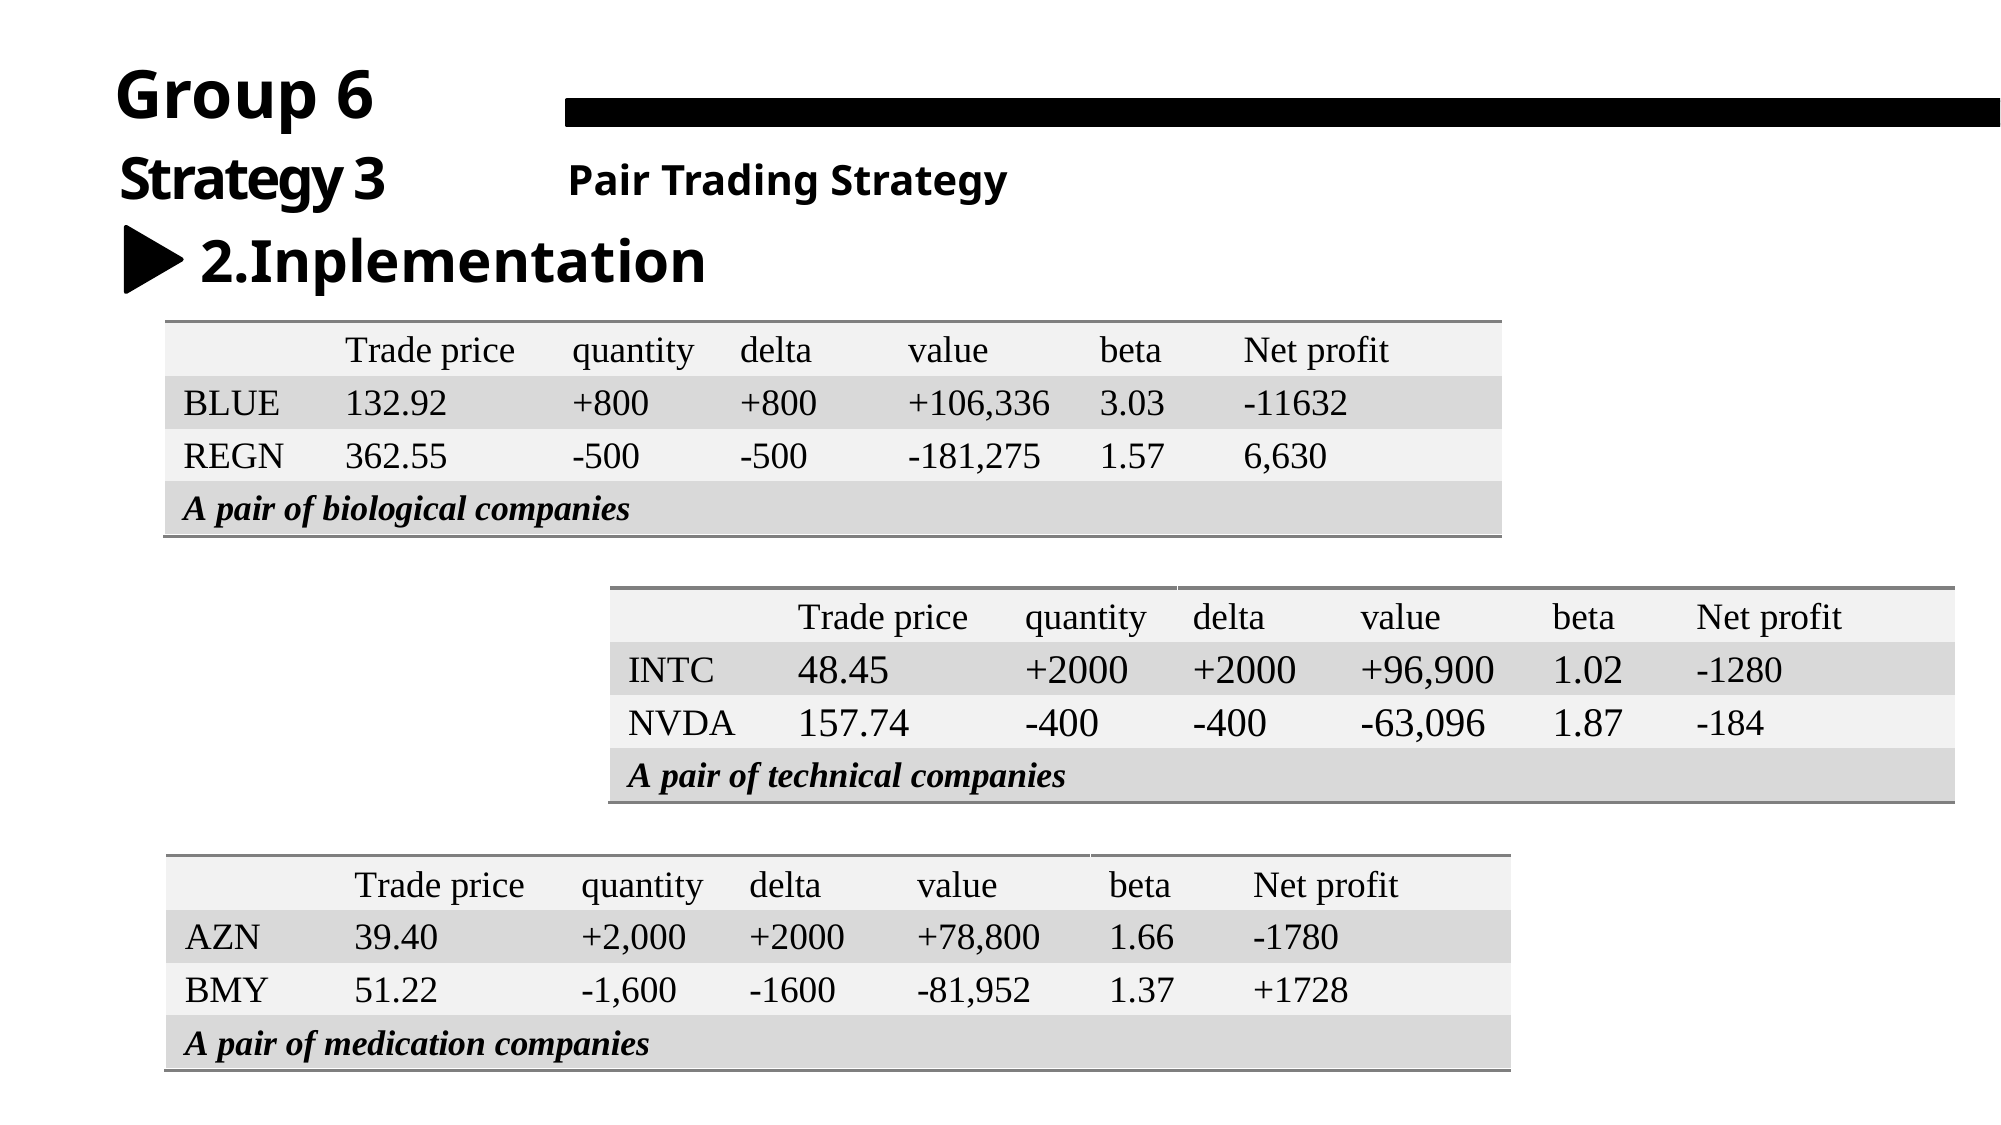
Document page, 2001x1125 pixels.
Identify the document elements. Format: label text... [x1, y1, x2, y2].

text_box 2.Inplementation [185, 216, 724, 302]
text_box Pair Trading Strategy [552, 145, 1662, 211]
picture [0, 319, 2000, 1125]
text_box [123, 225, 184, 294]
